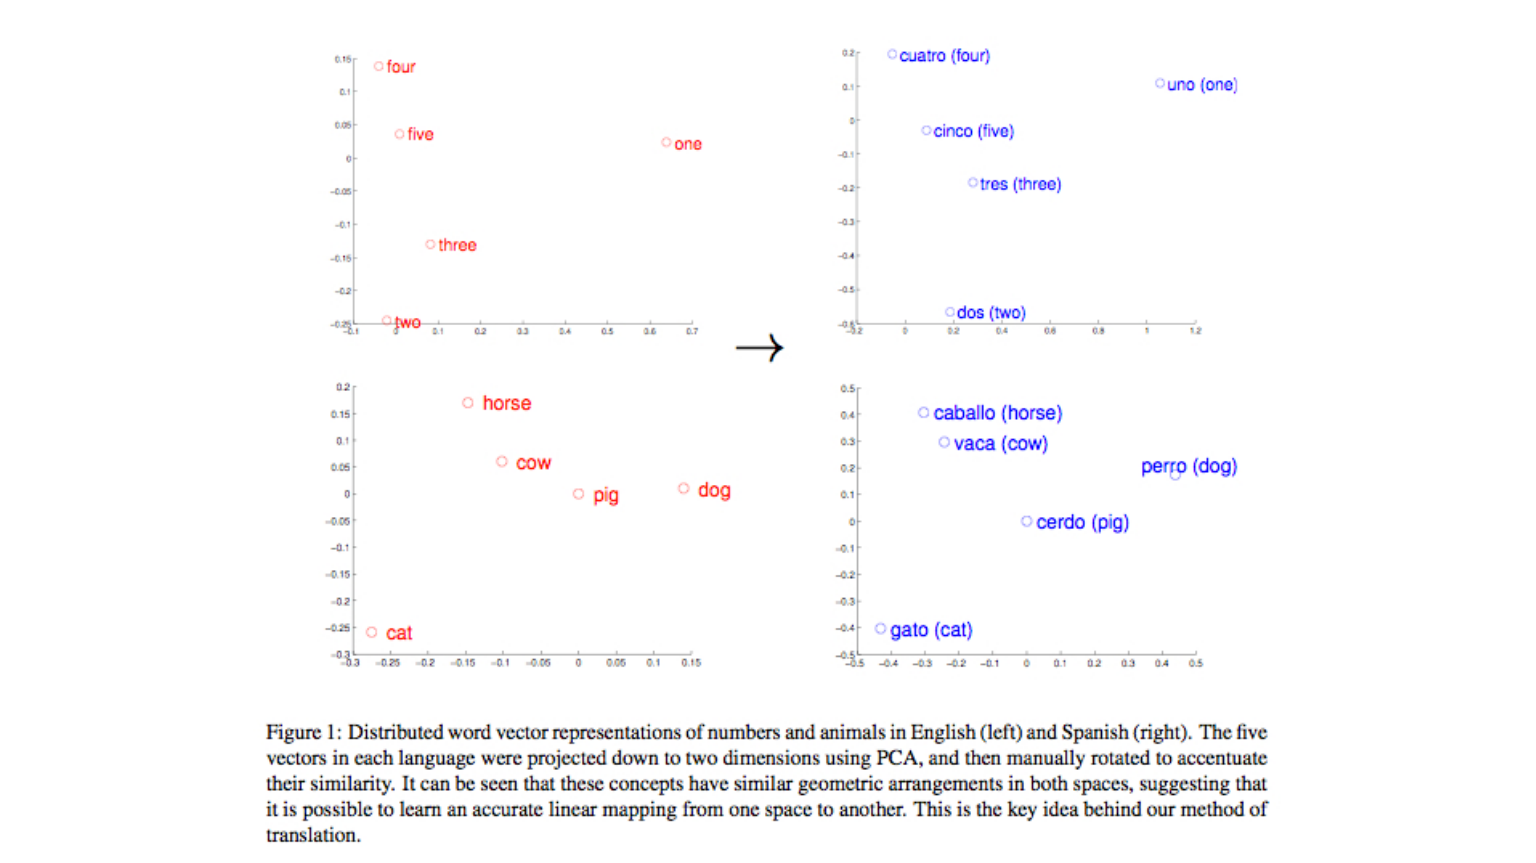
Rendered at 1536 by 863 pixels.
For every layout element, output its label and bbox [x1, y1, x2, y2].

picture [228, 0, 1308, 863]
